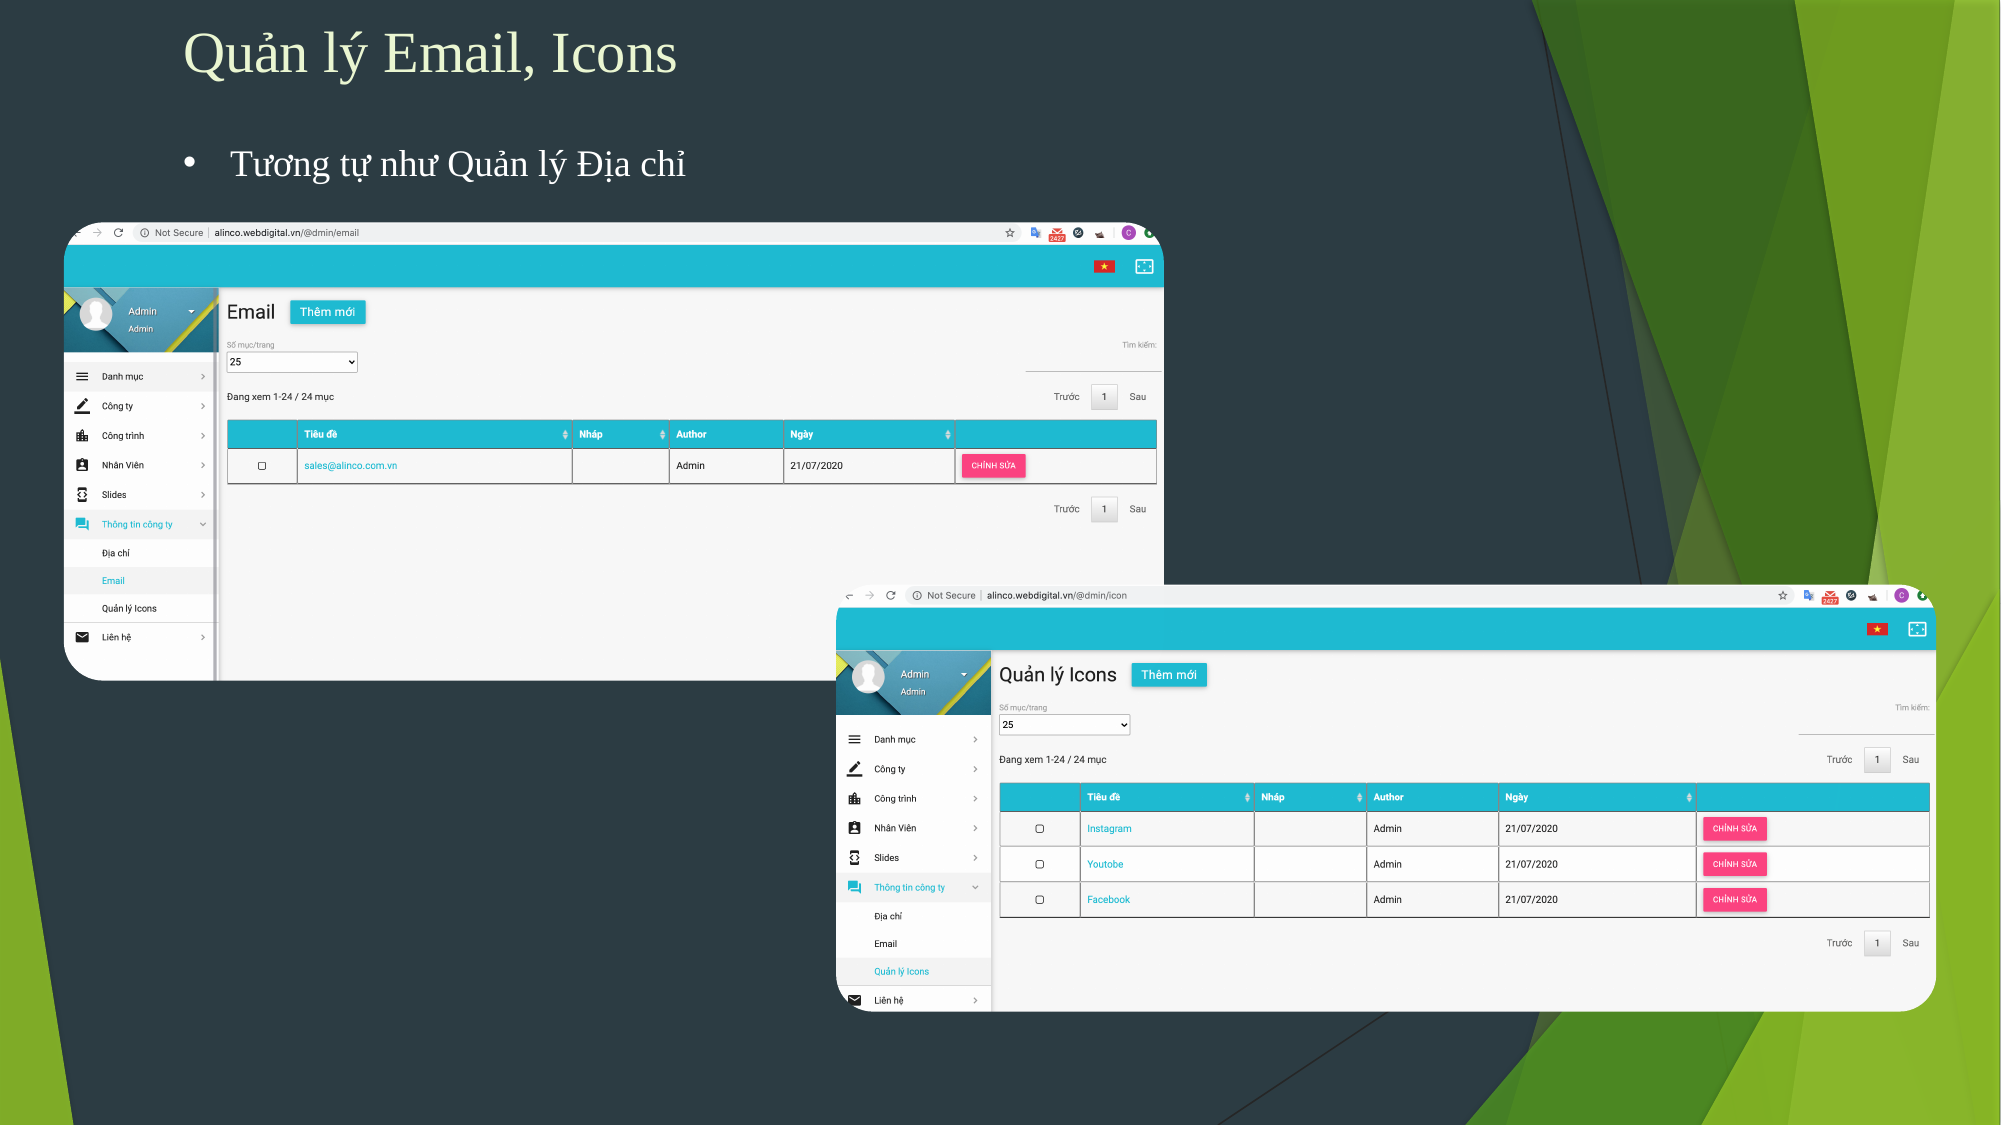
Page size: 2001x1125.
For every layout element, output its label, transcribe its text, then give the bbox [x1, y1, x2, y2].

text_box Quản lý Email, Icons [168, 7, 1544, 92]
picture [63, 221, 1937, 1013]
text_box Tương tự như Quản lý Địa chỉ [168, 131, 1544, 192]
